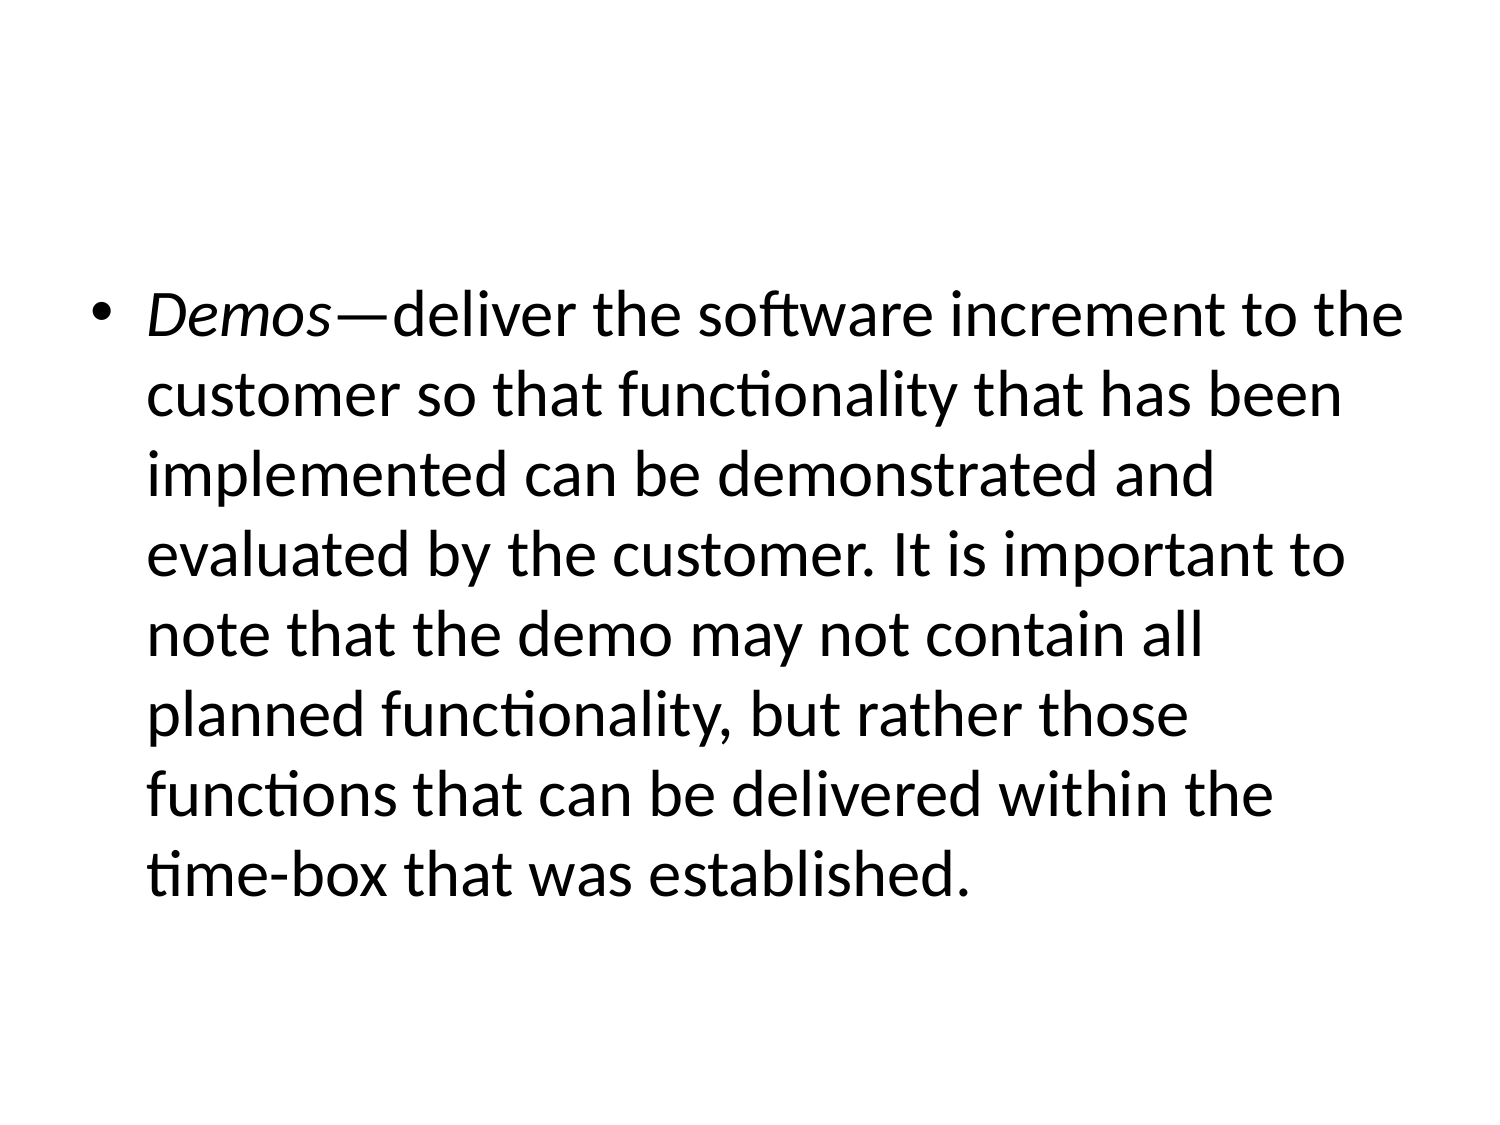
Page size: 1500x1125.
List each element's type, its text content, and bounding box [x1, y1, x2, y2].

list Demos—deliver the software increment to the customer so that functionality that has been implemented can be demonstrated and evaluated by the customer. It is important to note that the demo may not contain all planned functionality, but rather those functions that can be delivered within the time-box that was established. [75, 262, 1425, 1005]
